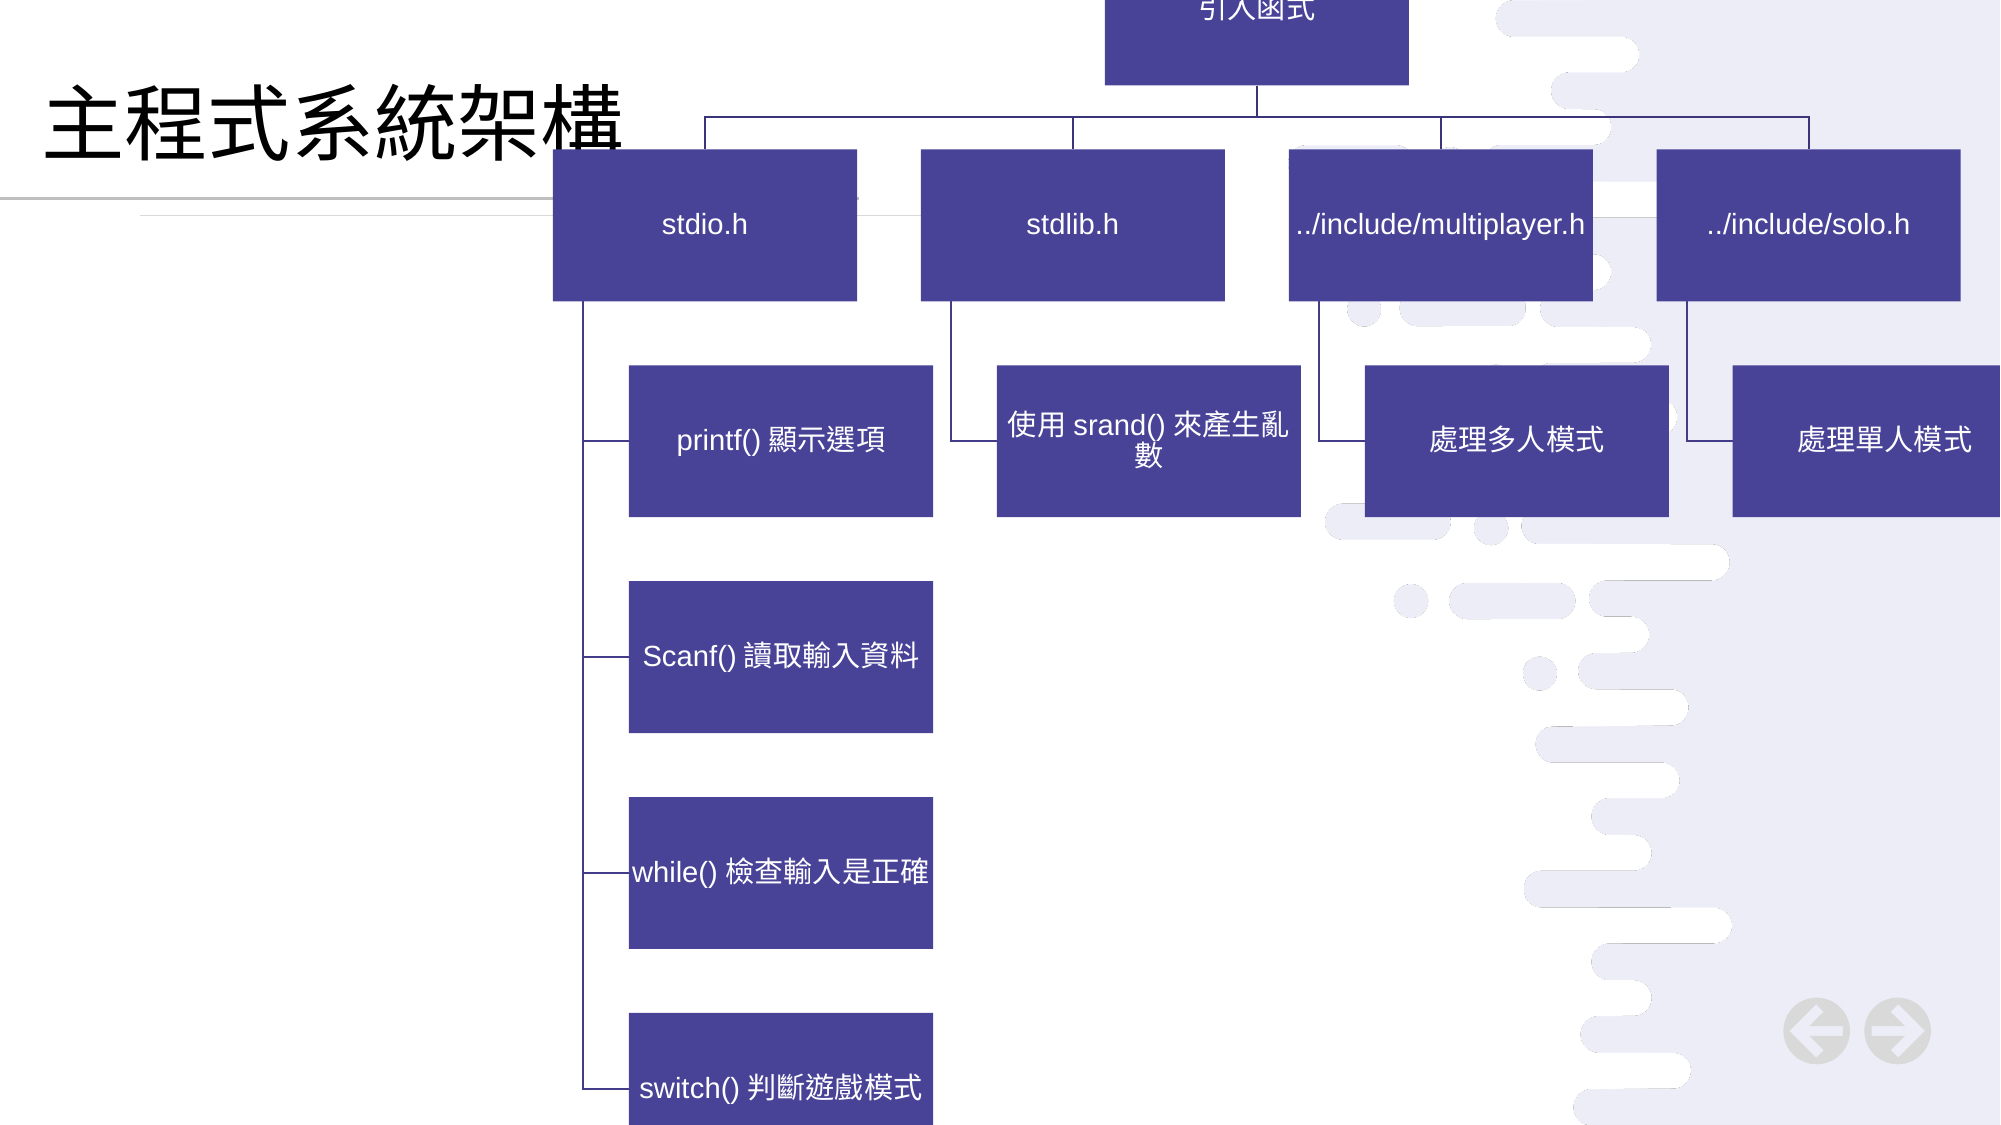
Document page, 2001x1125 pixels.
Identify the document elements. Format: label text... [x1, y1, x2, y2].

text_box 主程式系統架構 [0, 64, 480, 179]
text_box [480, 0, 2000, 1125]
